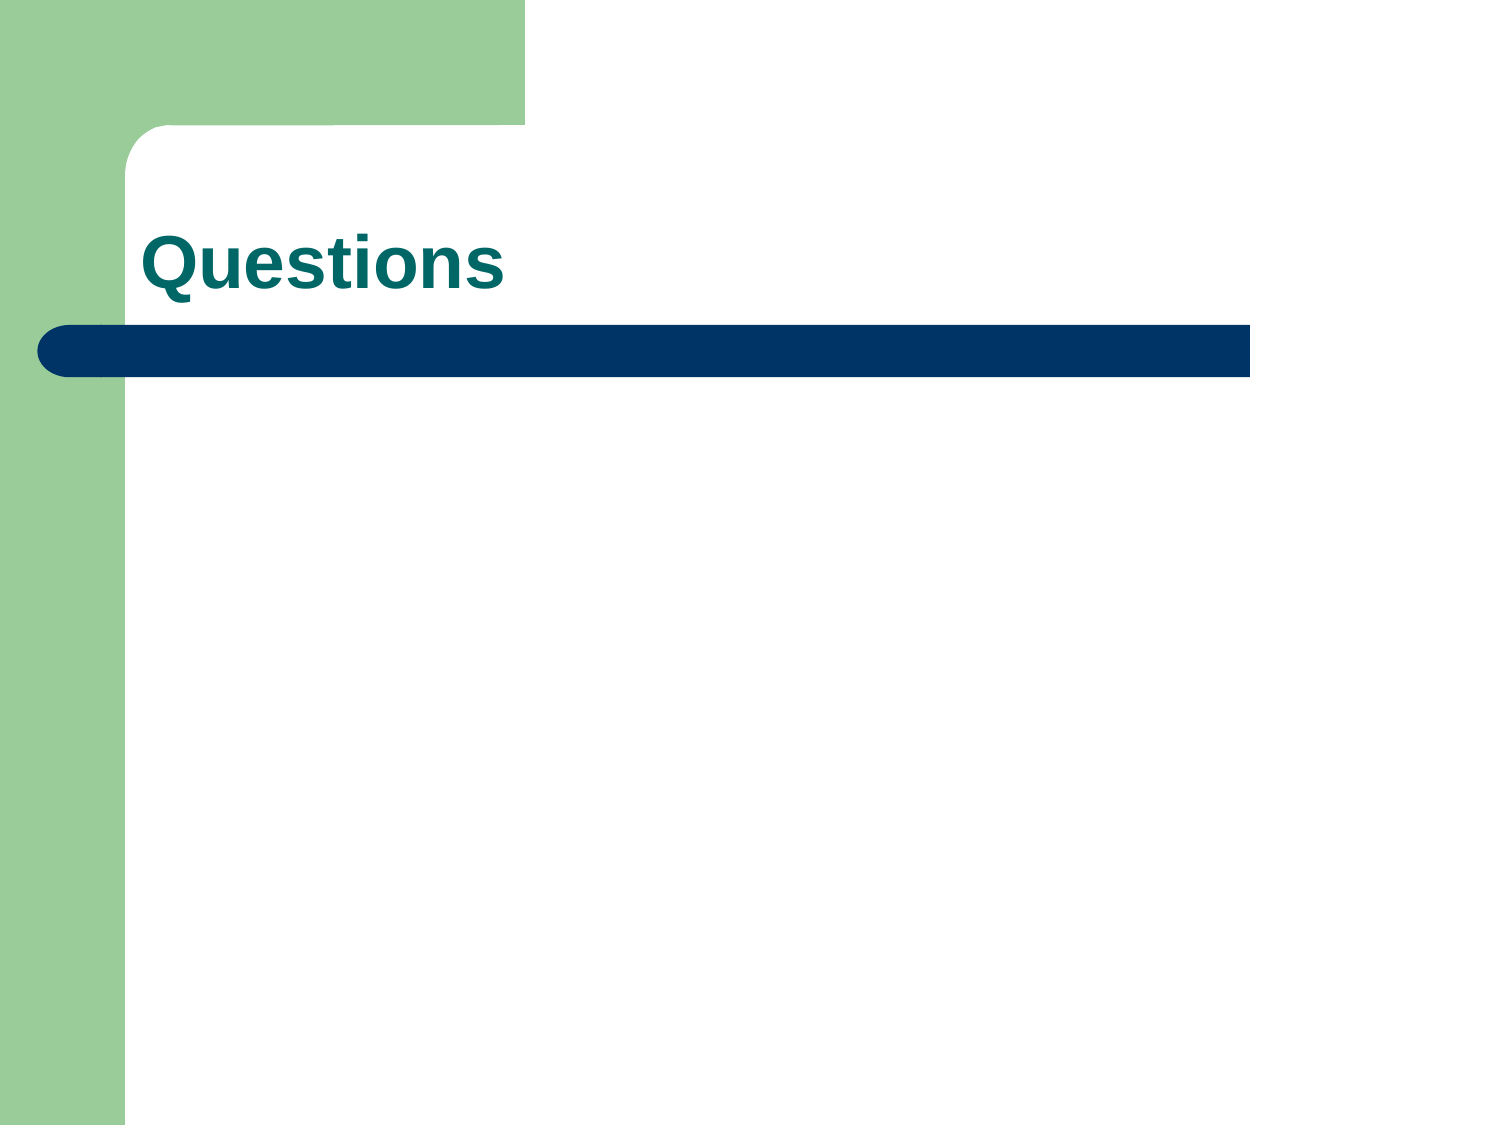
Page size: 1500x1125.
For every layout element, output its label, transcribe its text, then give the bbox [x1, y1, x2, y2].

title Questions [125, 125, 1425, 313]
